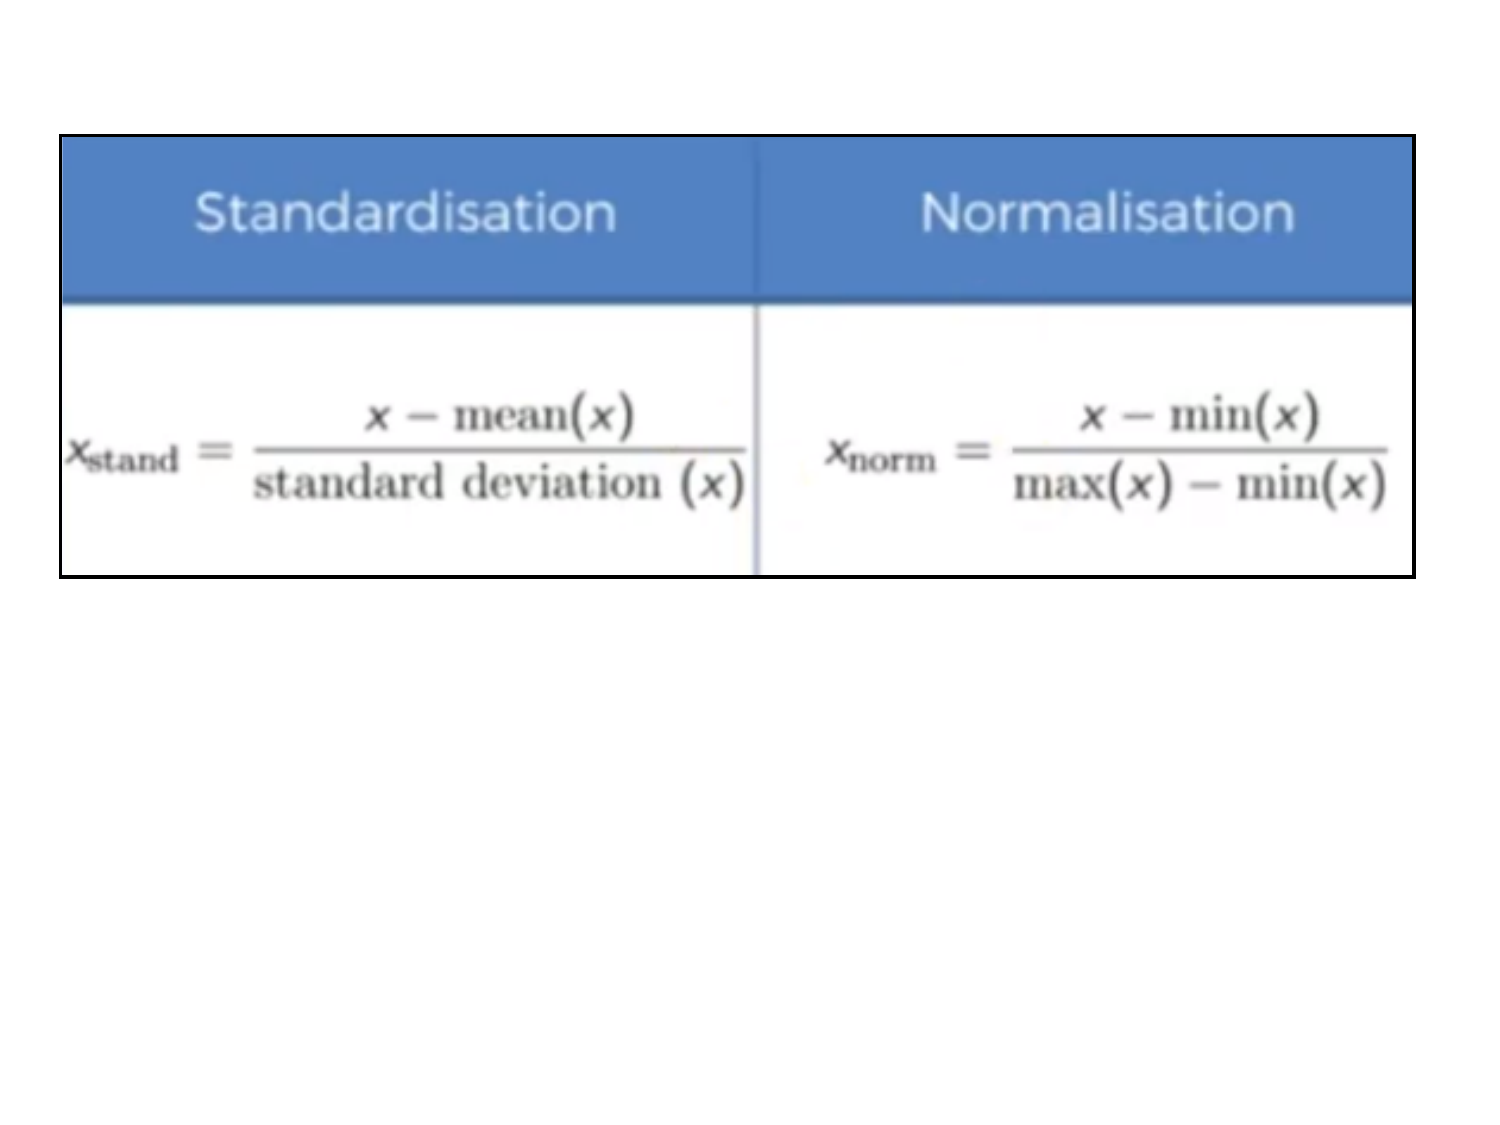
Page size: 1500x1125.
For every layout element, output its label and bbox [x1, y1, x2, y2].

picture [62, 137, 1413, 576]
